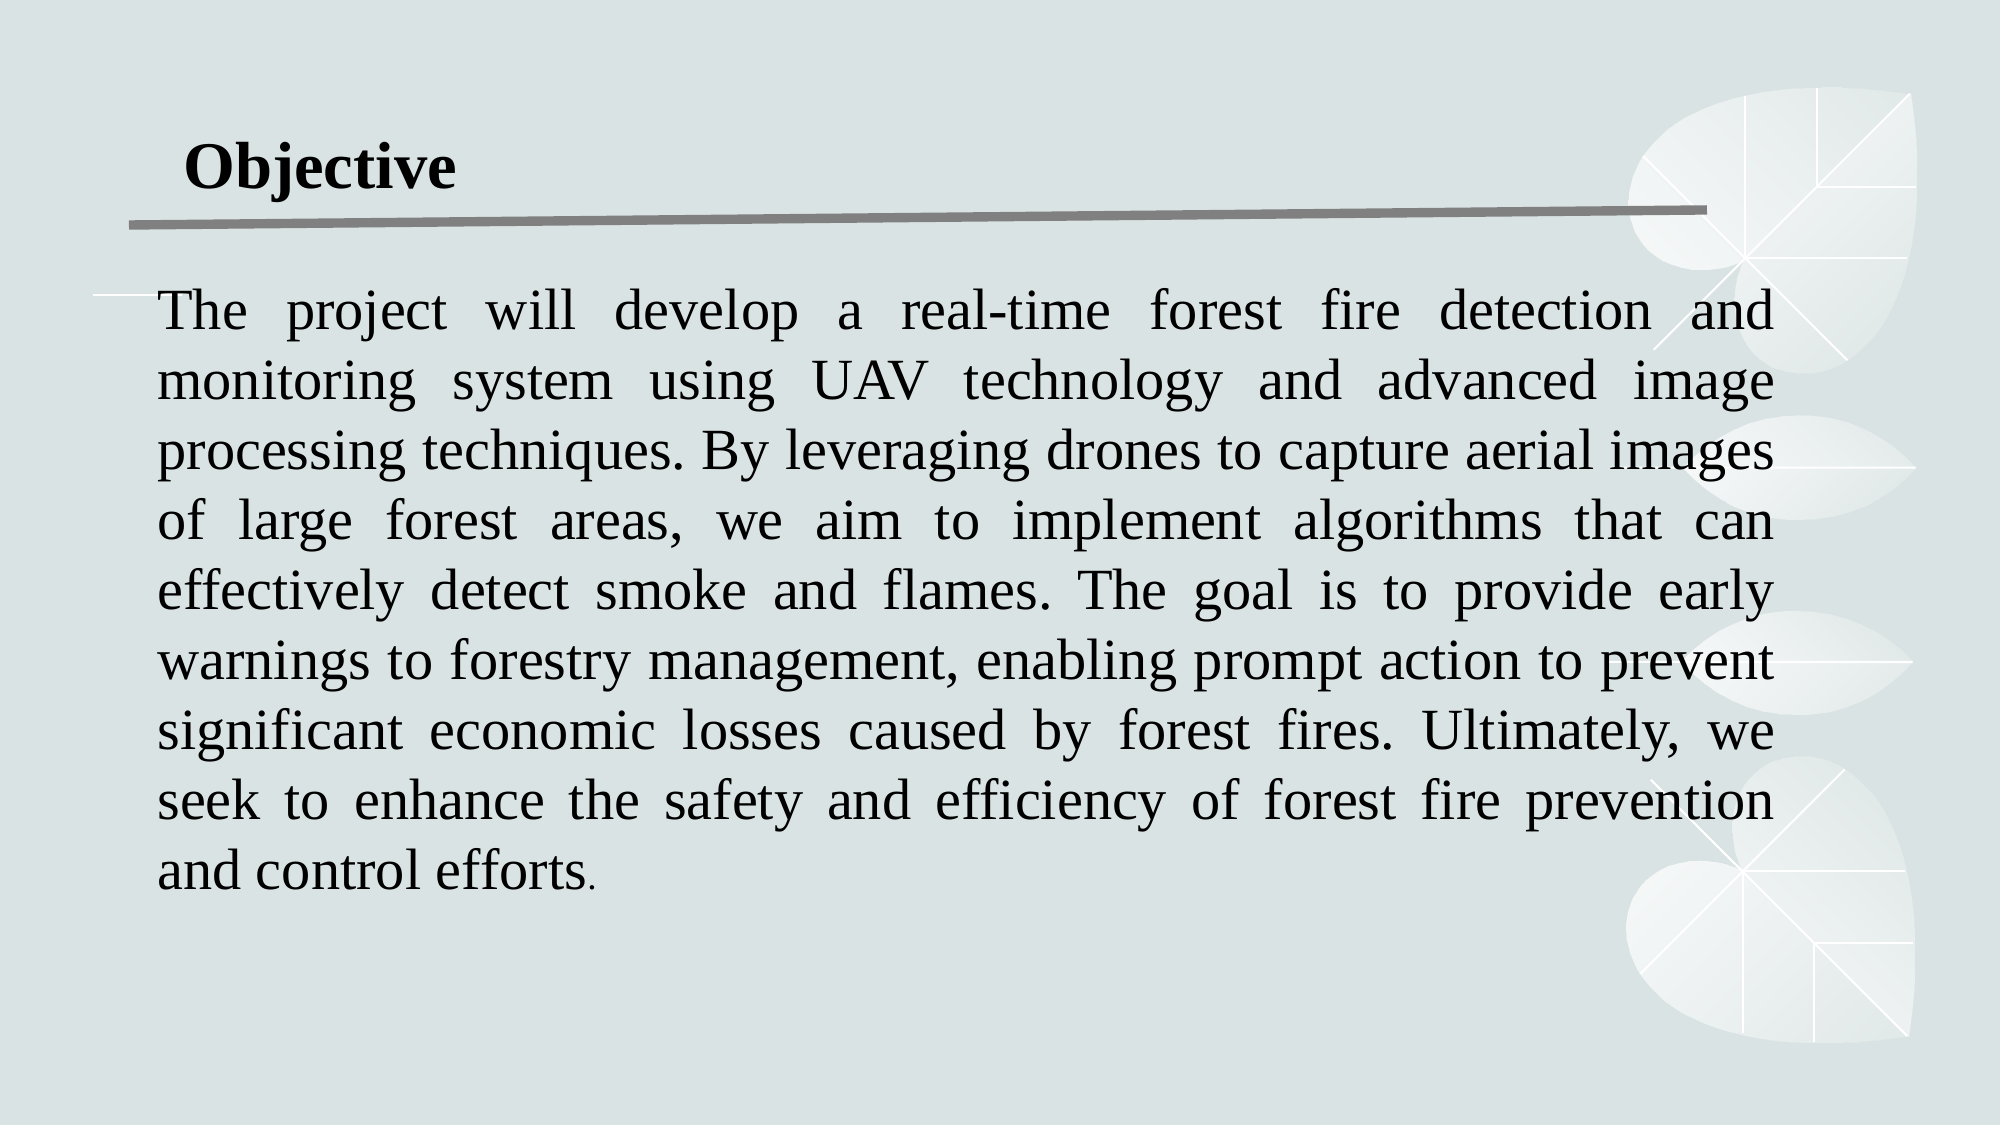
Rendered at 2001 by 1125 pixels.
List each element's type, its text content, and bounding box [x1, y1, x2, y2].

text_box The project will develop a real-time forest fire detection and monitoring system using UAV technology and advanced image processing techniques. By leveraging drones to capture aerial images of large forest areas, we aim to implement algorithms that can effectively detect smoke and flames. The goal is to provide early warnings to forestry management, enabling prompt action to prevent significant economic losses caused by forest fires. Ultimately, we seek to enhance the safety and efficiency of forest fire prevention and control efforts. [142, 263, 1791, 909]
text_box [128, 209, 1708, 226]
text_box Objective [168, 114, 1169, 209]
